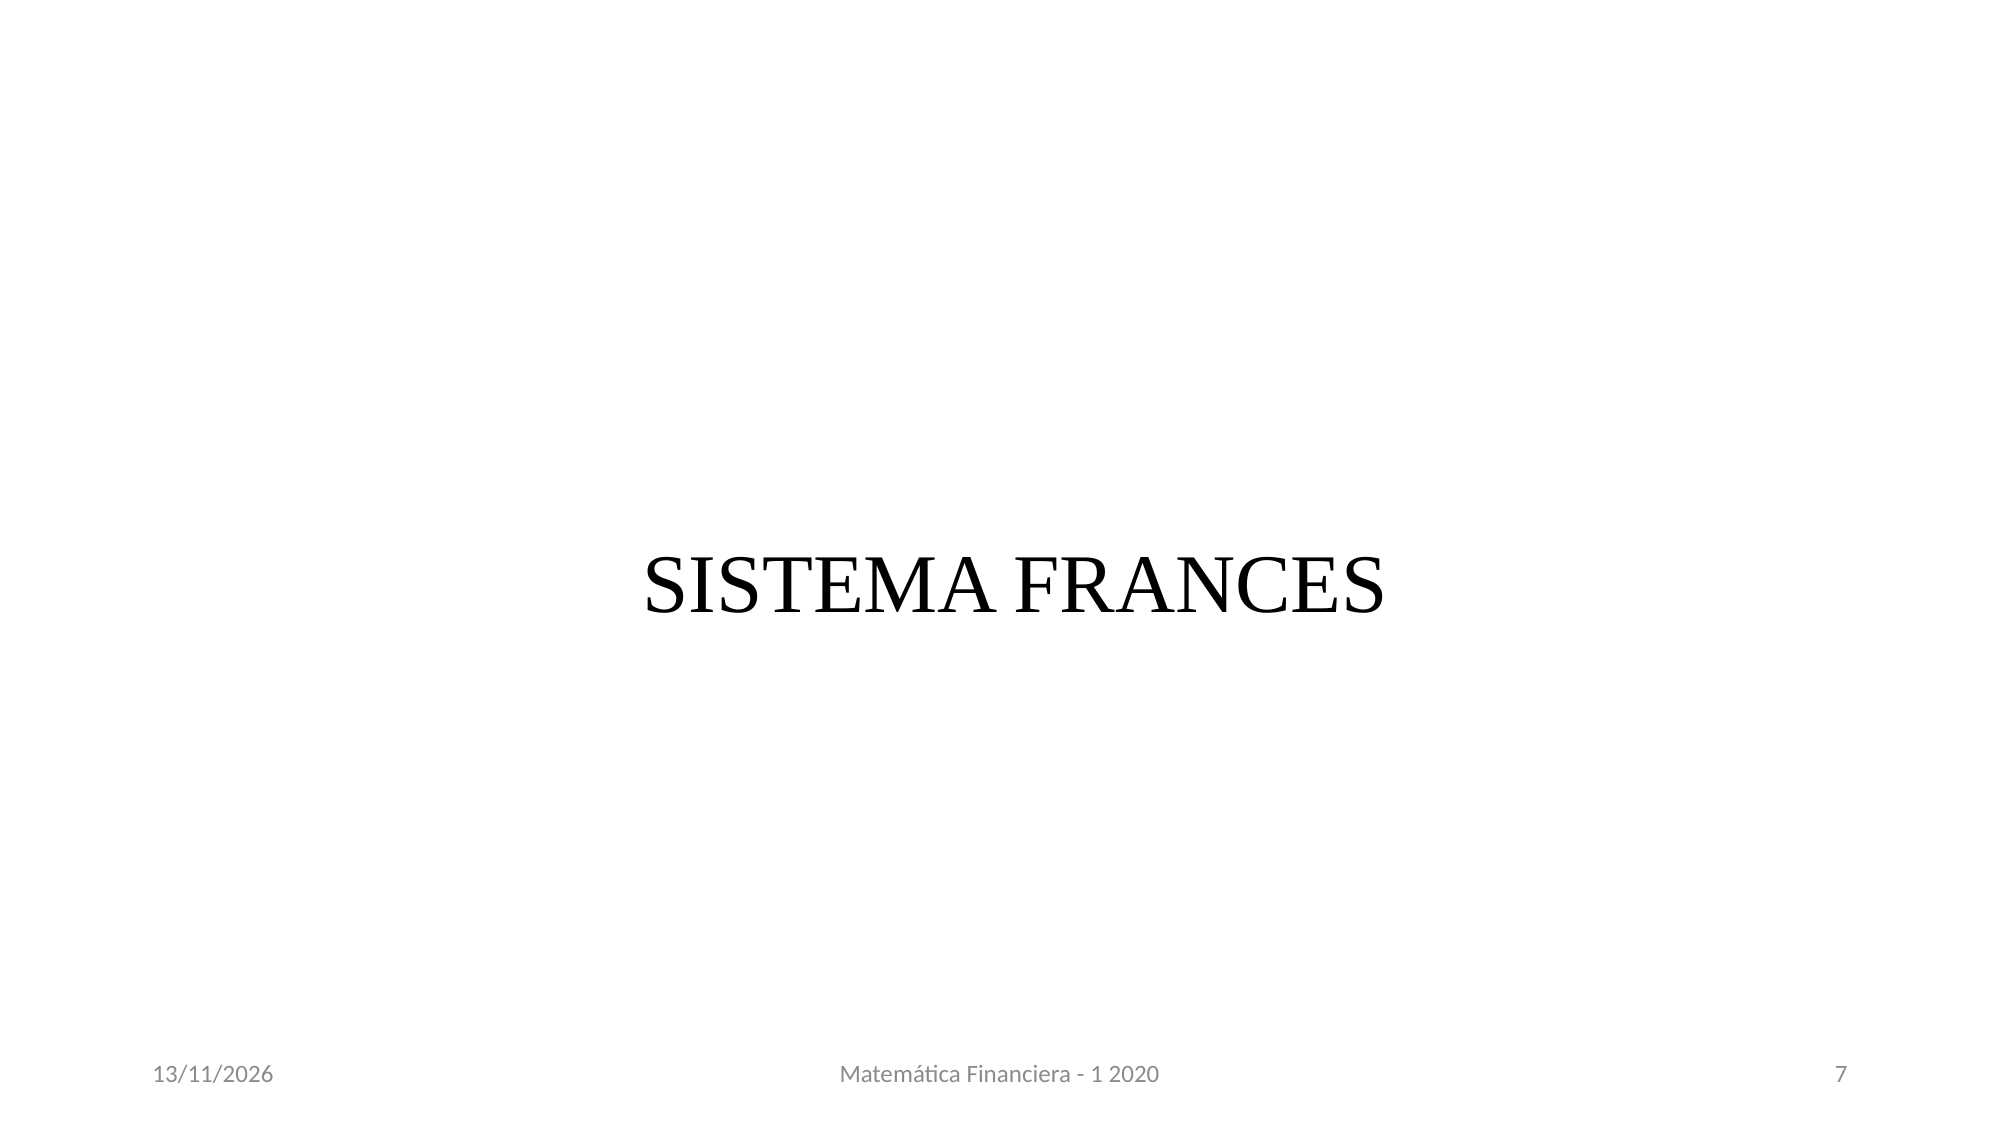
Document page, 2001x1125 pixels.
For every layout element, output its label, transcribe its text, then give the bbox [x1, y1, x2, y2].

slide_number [137, 1042, 588, 1103]
slide_number 7 [1412, 1042, 1863, 1103]
text_box SISTEMA FRANCES [552, 472, 1480, 637]
footer Matemática Financiera - 1 2020 [662, 1042, 1338, 1103]
